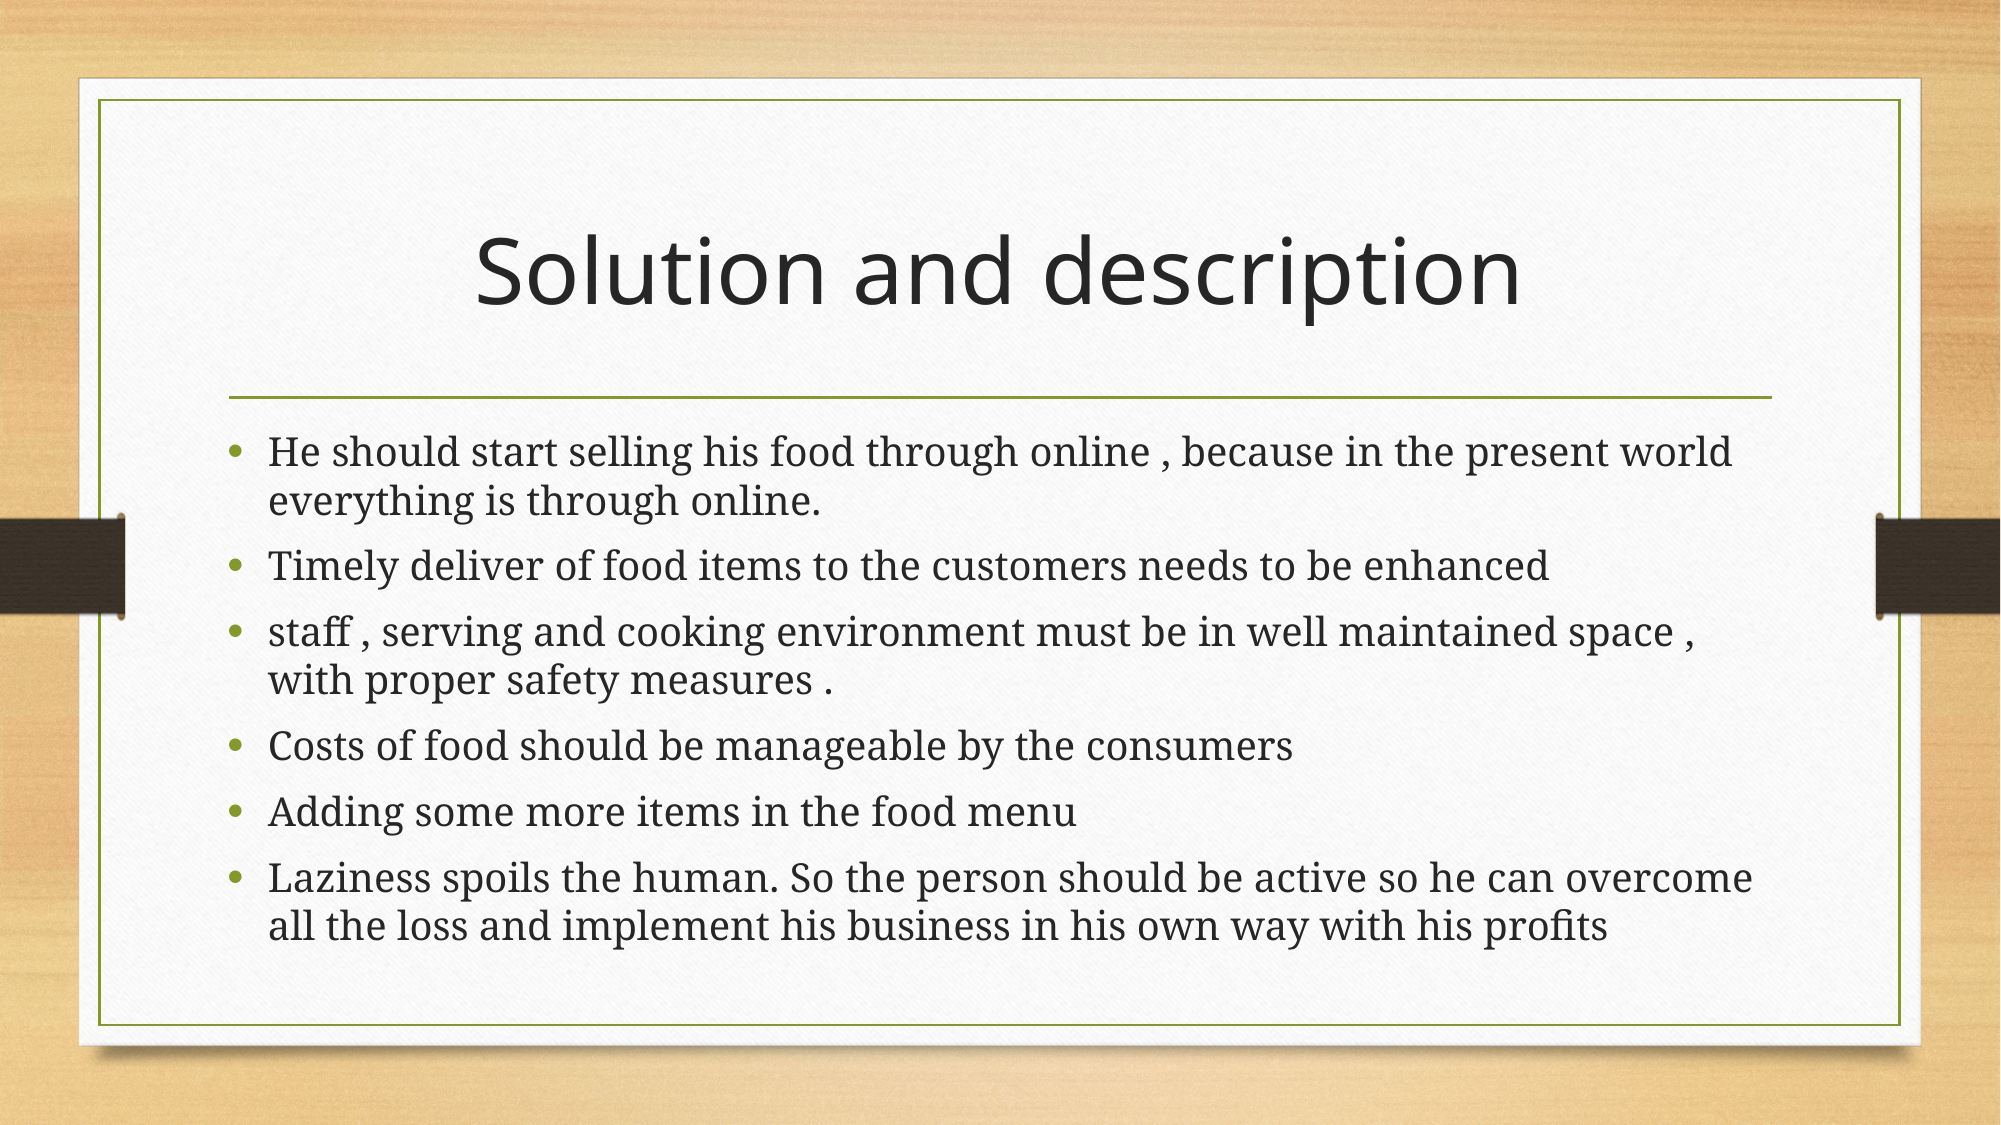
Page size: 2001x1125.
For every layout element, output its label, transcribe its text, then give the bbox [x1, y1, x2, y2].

picture [0, 0, 2001, 1125]
title Solution and description [212, 161, 1788, 375]
list He should start selling his food through online , because in the present world everything is through online. Timely deliver of food items to the customers needs to be enhanced staff , serving and cooking environment must be in well maintained space , with proper safety measures . Costs of food should be manageable by the consumers Adding some more items in the food menu Laziness spoils the human. So the person should be active so he can overcome all the loss and implement his business in his own way with his profits [212, 419, 1788, 964]
